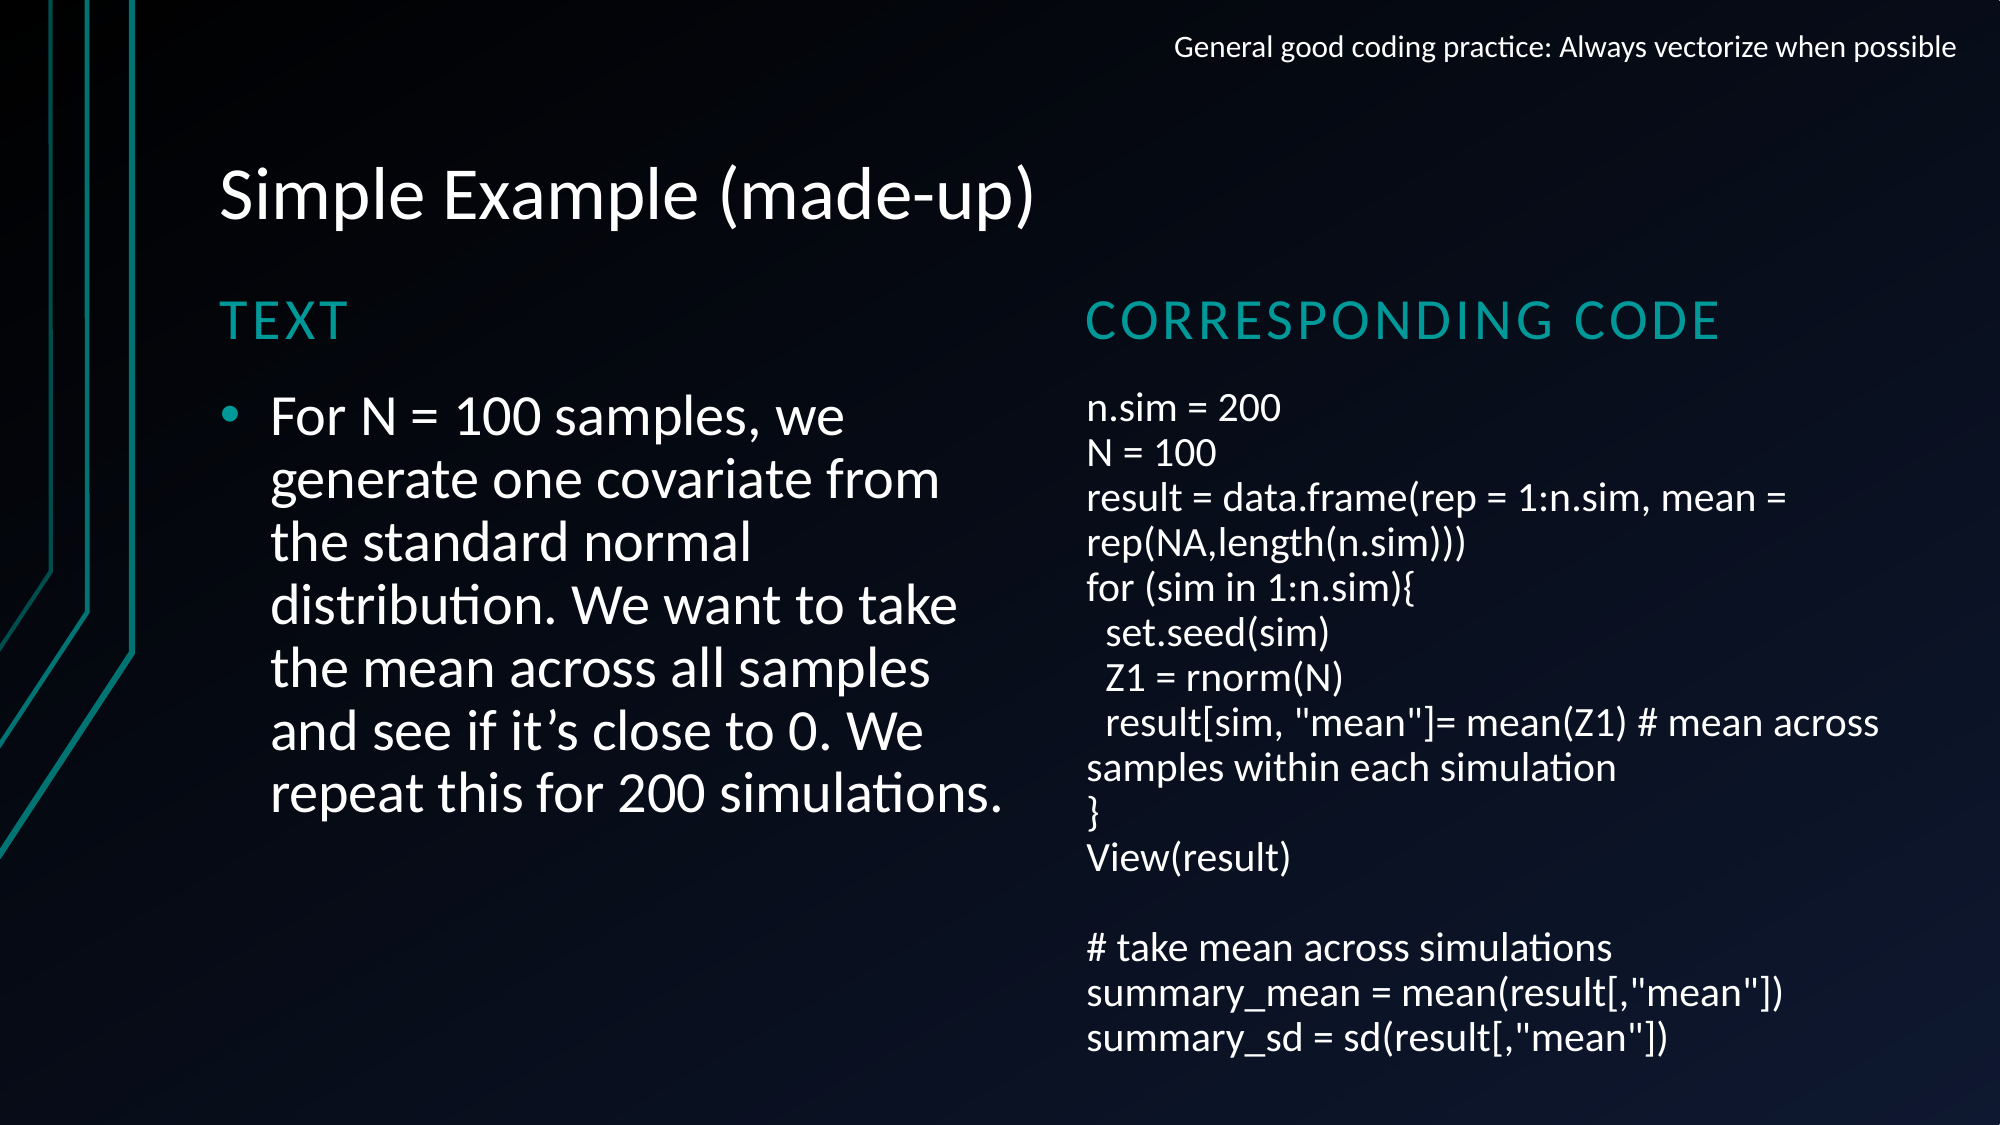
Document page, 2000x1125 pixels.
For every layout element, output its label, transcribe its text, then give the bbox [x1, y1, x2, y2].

list For N = 100 samples, we generate one covariate from the standard normal distribution. We want to take the mean across all samples and see if it’s close to 0. We repeat this for 200 simulations. [199, 375, 1033, 942]
text_box General good coding practice: Always vectorize when possible [1159, 18, 1974, 71]
list n.sim = 200 N = 100 result = data.frame(rep = 1:n.sim, mean = rep(NA,length(n.sim))) for (sim in 1:n.sim){ set.seed(sim) Z1 = rnorm(N) result[sim, "mean"]= mean(Z1) # mean across samples within each simulation } View(result) # take mean across simulations summary_mean = mean(result[,"mean"]) summary_sd = sd(result[,"mean"]) [1066, 375, 2000, 1000]
list Corresponding Code [1065, 212, 1900, 363]
list Text [199, 212, 1034, 363]
title Simple Example (made-up) [199, 45, 1900, 246]
